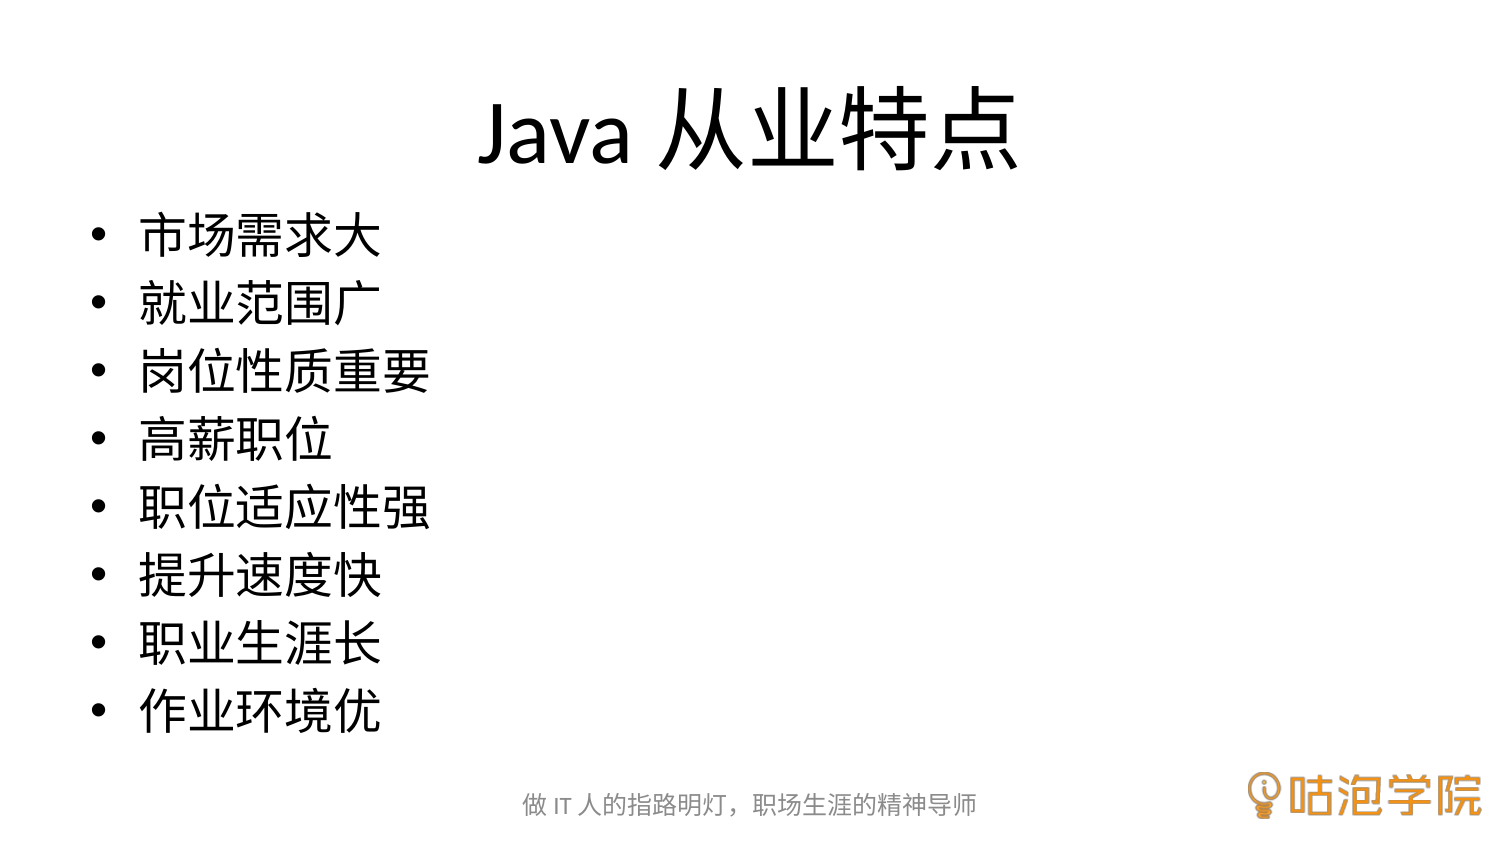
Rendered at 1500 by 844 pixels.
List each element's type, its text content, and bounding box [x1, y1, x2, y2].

footer 做IT人的指路明灯，职场生涯的精神导师 [496, 782, 1004, 828]
title Java从业特点 [103, 45, 1397, 209]
list 市场需求大 就业范围广 岗位性质重要 高薪职位 职位适应性强 提升速度快 职业生涯长 作业环境优 [75, 196, 1425, 754]
picture [1247, 771, 1485, 820]
